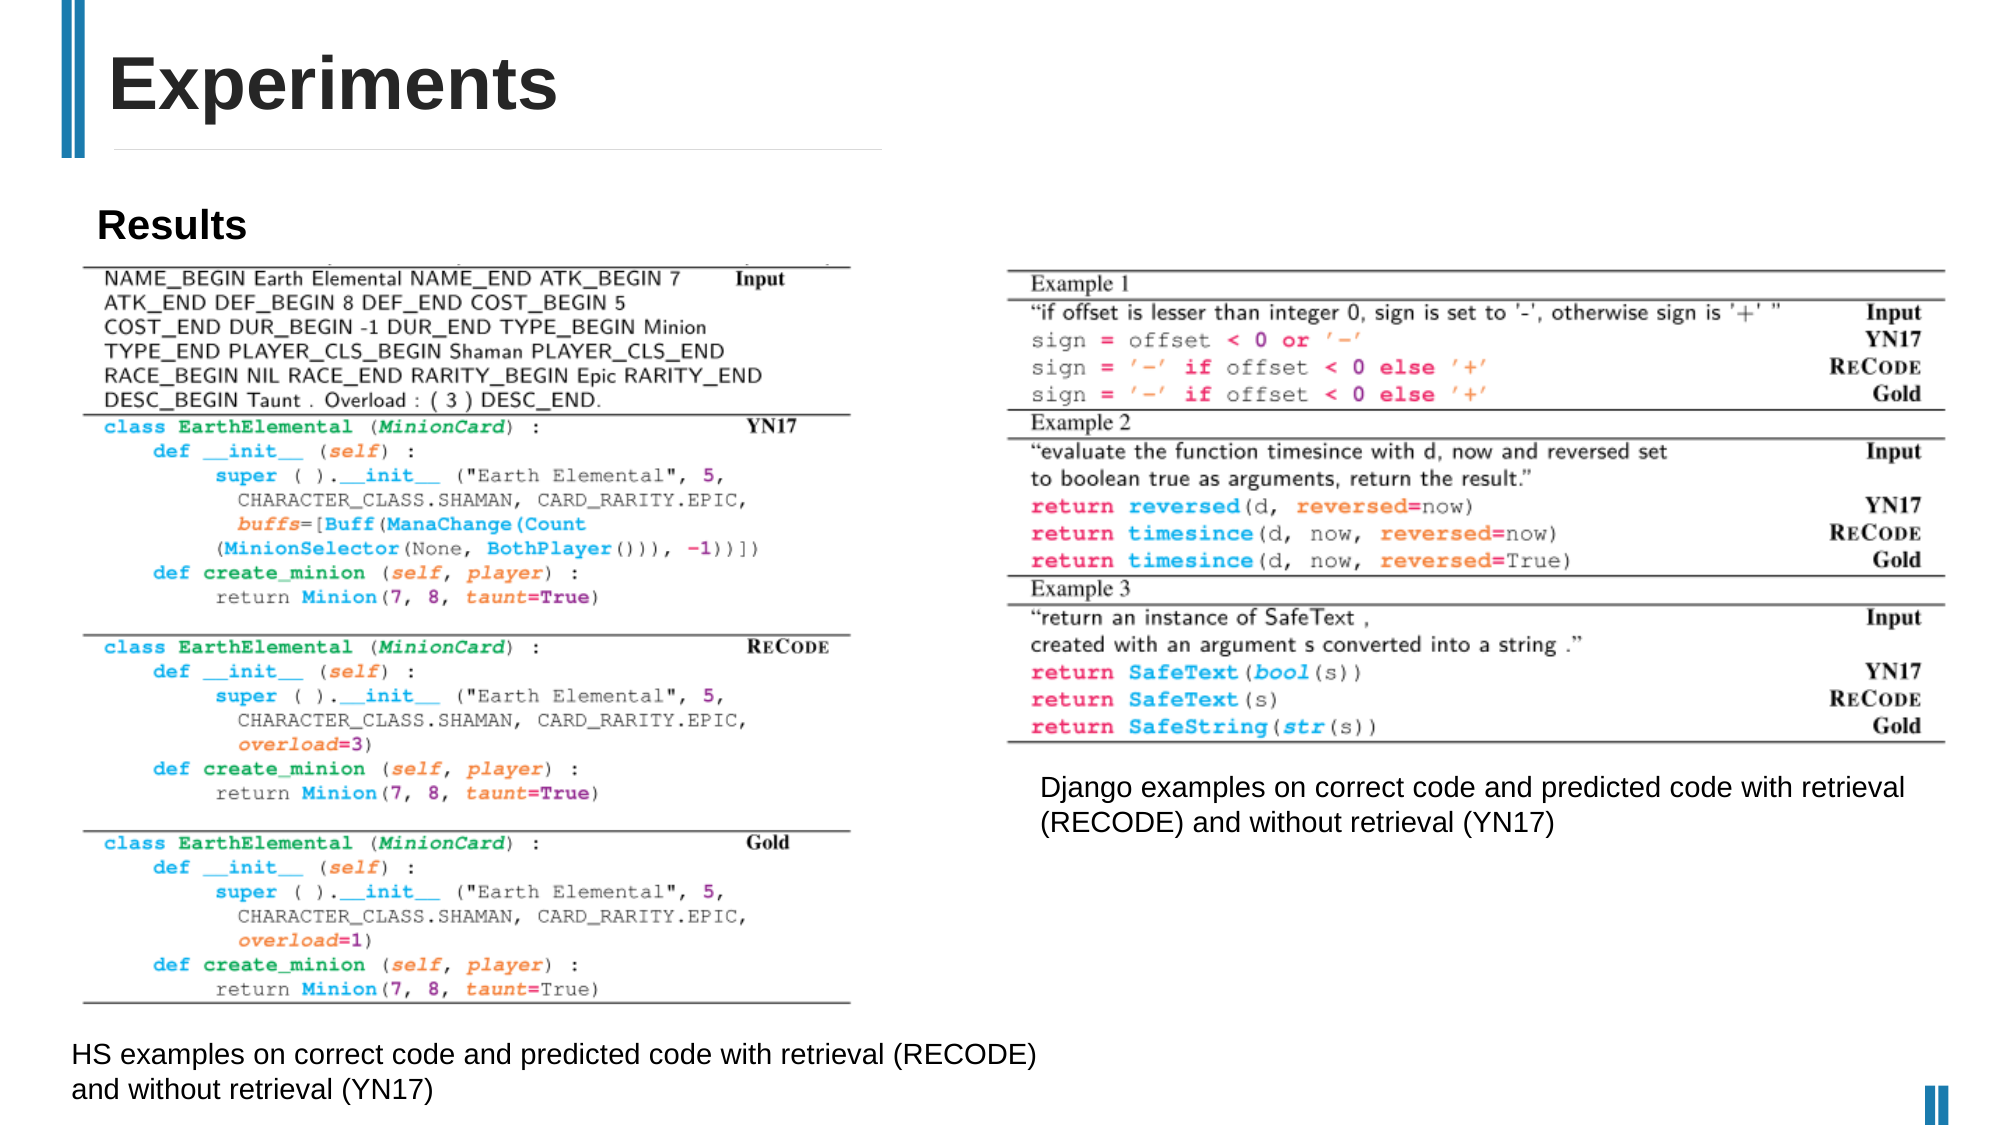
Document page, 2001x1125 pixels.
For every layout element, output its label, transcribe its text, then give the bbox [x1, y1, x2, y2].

text_box Experiments [94, 26, 608, 132]
text_box Results [82, 190, 263, 256]
text_box HS examples on correct code and predicted code with retrieval (RECODE) and without retrieval (YN17) [56, 1027, 1057, 1113]
picture [74, 264, 889, 1021]
picture [999, 256, 1955, 760]
text_box Django examples on correct code and predicted code with retrieval (RECODE) and without retrieval (YN17) [1025, 761, 1930, 846]
